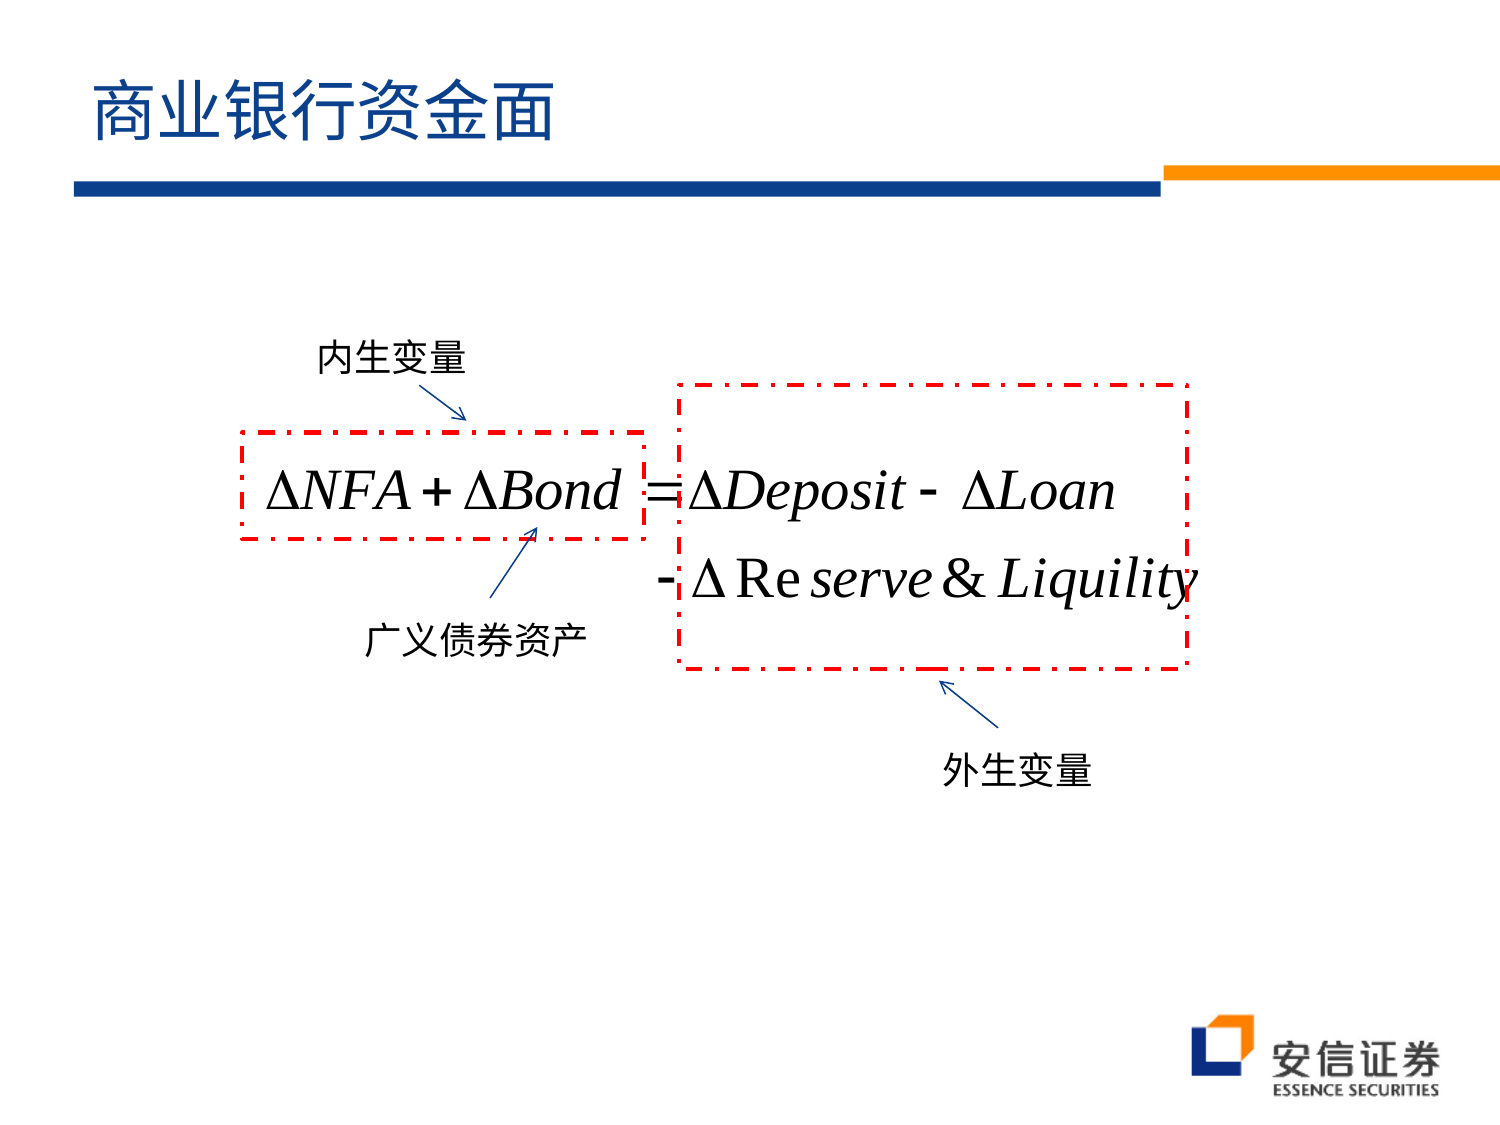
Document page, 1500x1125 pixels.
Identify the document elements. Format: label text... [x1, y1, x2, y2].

text_box 外生变量 [928, 739, 1108, 800]
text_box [418, 385, 467, 421]
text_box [255, 455, 1211, 623]
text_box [477, 538, 550, 587]
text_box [938, 680, 999, 729]
text_box [240, 430, 646, 541]
title 商业银行资金面 [74, 44, 1426, 173]
text_box 广义债券资产 [349, 632, 605, 670]
text_box [677, 632, 1189, 671]
text_box [677, 383, 1189, 454]
text_box 内生变量 [302, 326, 482, 386]
picture [1175, 999, 1471, 1125]
